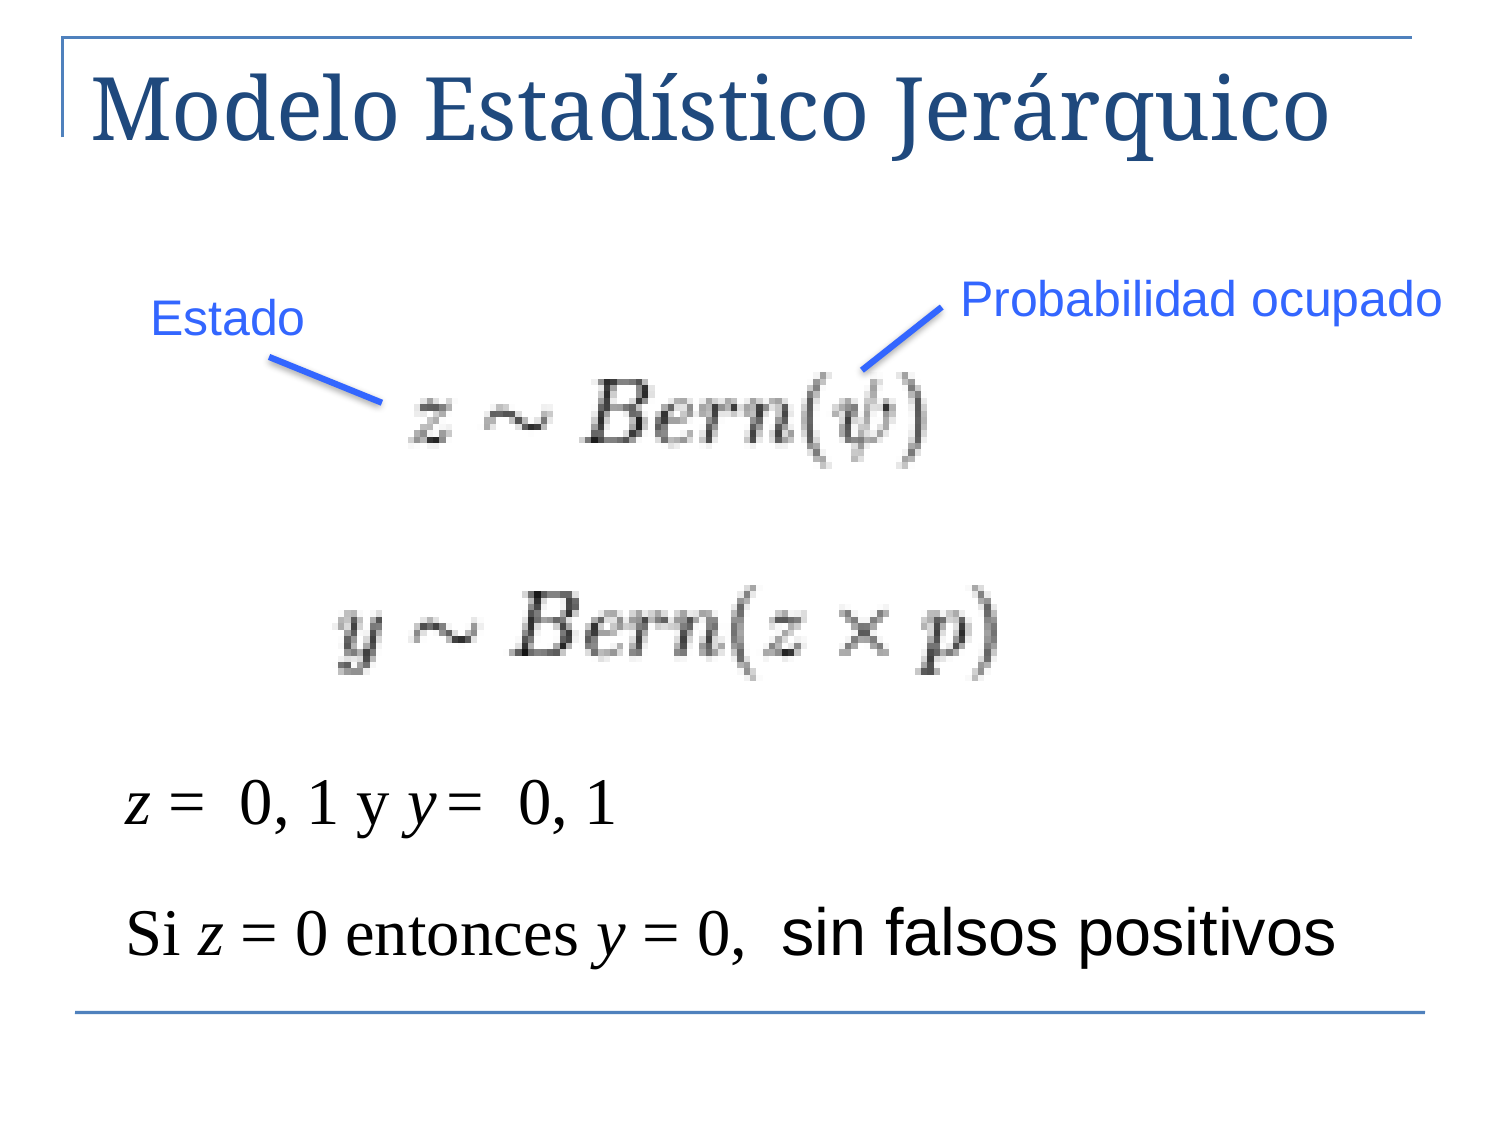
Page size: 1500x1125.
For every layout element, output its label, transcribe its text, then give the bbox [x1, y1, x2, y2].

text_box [861, 258, 1462, 371]
text_box z = 0, 1 y y = 0, 1 Si z = 0 entonces y = 0, sin falsos positivos [111, 750, 1425, 977]
picture [256, 334, 1049, 702]
title Modelo Estadístico Jerárquico [75, 45, 1425, 233]
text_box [135, 277, 383, 404]
